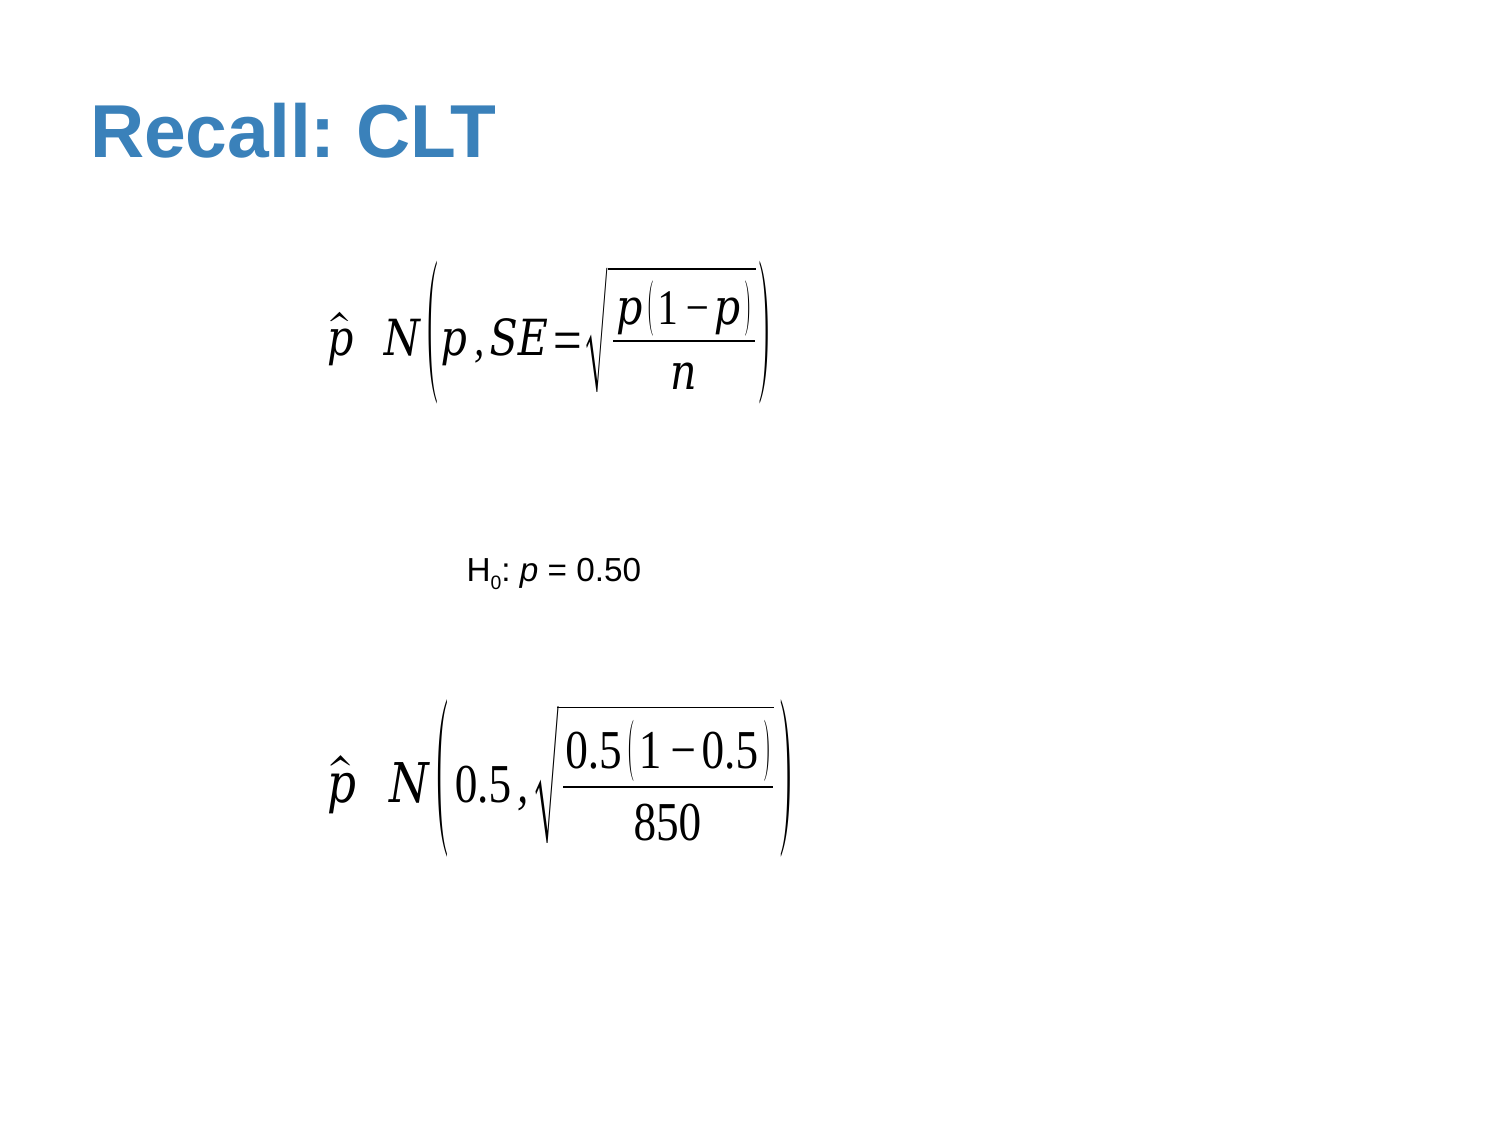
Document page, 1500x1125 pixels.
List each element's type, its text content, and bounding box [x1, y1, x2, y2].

title Recall: CLT [75, 0, 1425, 188]
text_box H0: p = 0.50 [376, 534, 687, 601]
